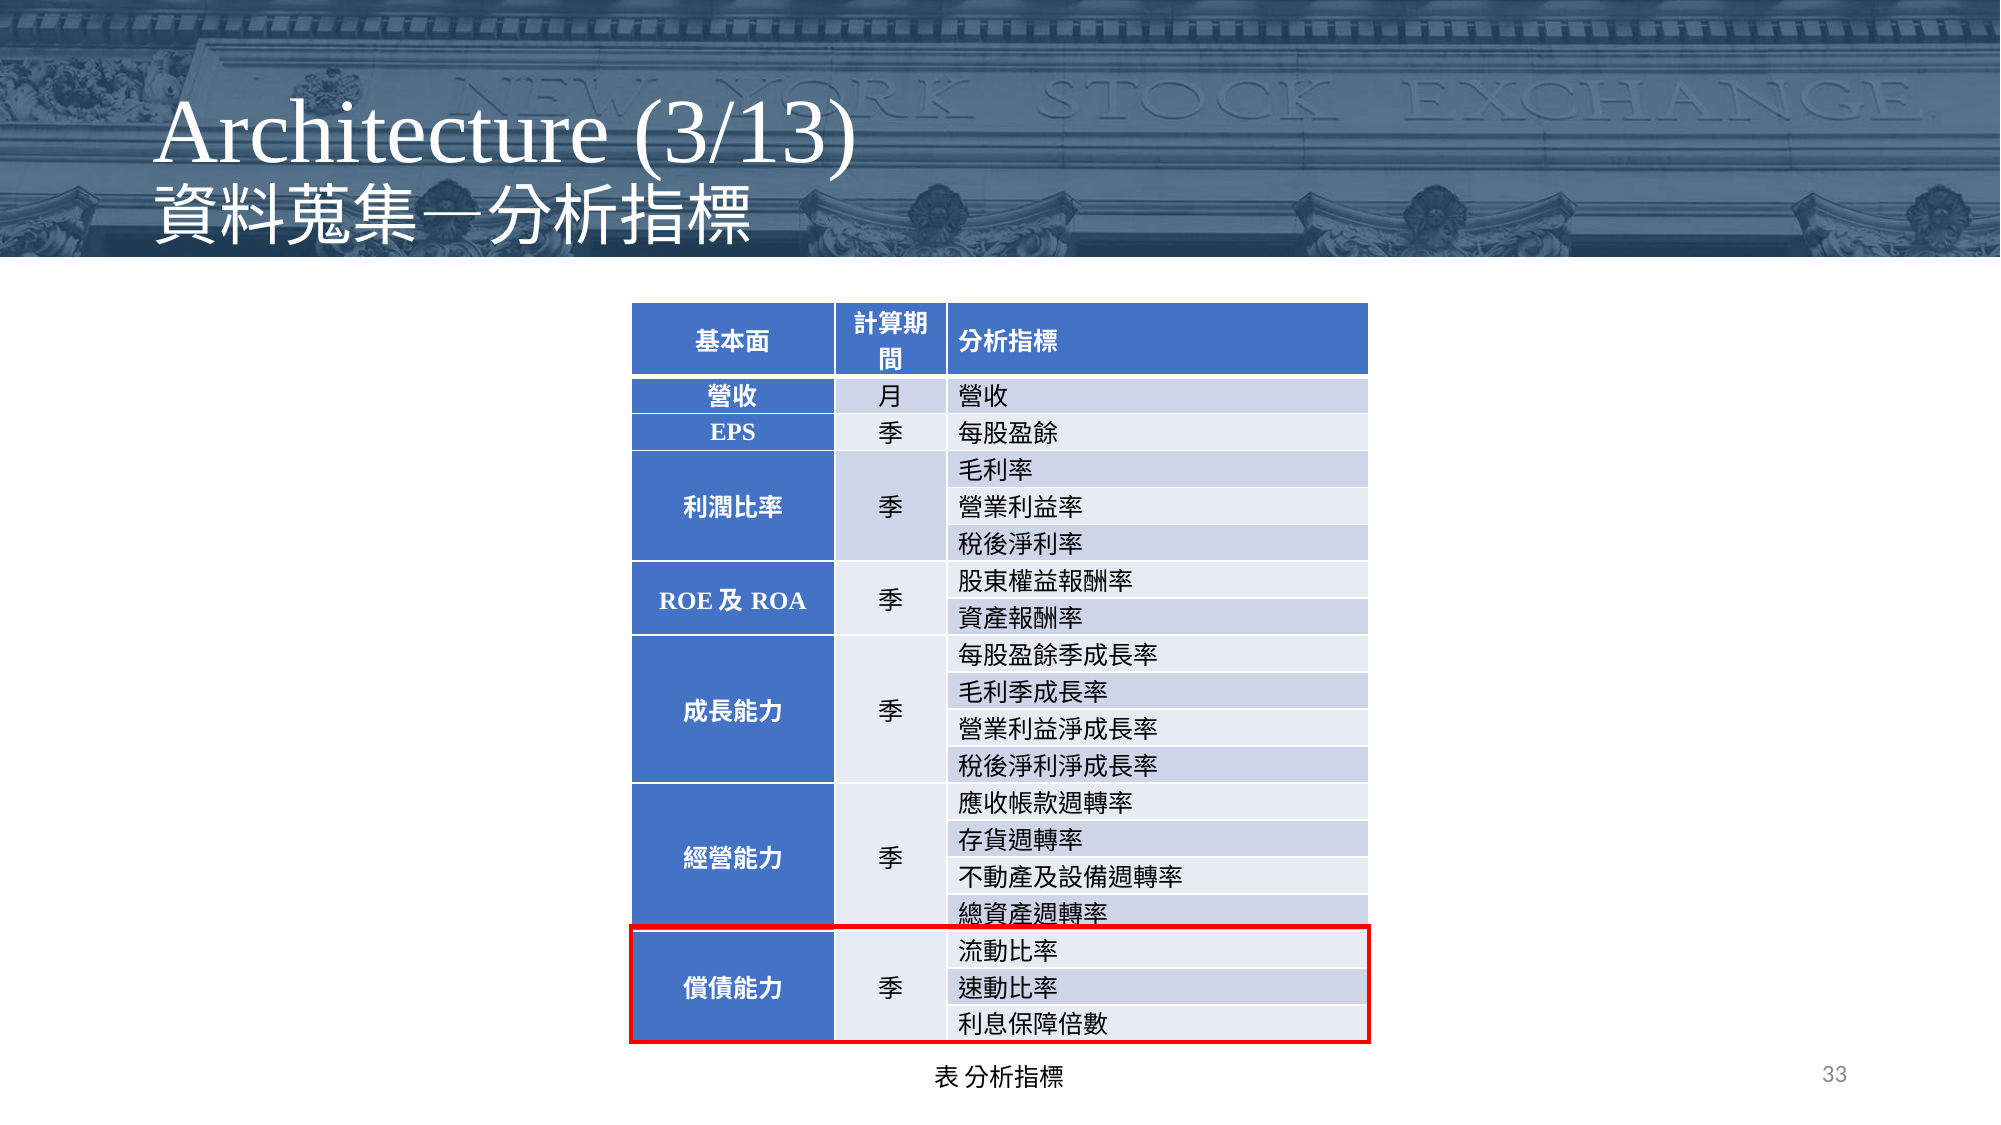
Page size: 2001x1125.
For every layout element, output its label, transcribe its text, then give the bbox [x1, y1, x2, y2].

table_header 計算期間 [836, 303, 946, 374]
table_cell 應收帳款週轉率 [948, 784, 1368, 819]
table_cell 季 [836, 636, 946, 782]
table_header 分析指標 [948, 303, 1368, 374]
table_header 基本面 [632, 303, 834, 374]
slide_number 33 [1412, 1042, 1863, 1103]
table_cell ROE及ROA [632, 562, 834, 634]
picture [0, 0, 2000, 257]
table_cell 毛利季成長率 [948, 673, 1368, 708]
table_cell 不動產及設備週轉率 [948, 858, 1368, 893]
table_cell 總資產週轉率 [948, 895, 1368, 925]
table_cell 毛利率 [948, 451, 1368, 487]
table_cell 每股盈餘季成長率 [948, 636, 1368, 671]
table_cell 季 [836, 451, 946, 560]
table_cell 每股盈餘 [948, 414, 1368, 450]
table_cell 季 [836, 414, 946, 450]
table_cell 營業利益淨成長率 [948, 710, 1368, 745]
table_cell 稅後淨利率 [948, 525, 1368, 560]
table_cell 稅後淨利淨成長率 [948, 747, 1368, 782]
table_cell 營業利益率 [948, 488, 1368, 524]
text_box 表 分析指標 [919, 1054, 1081, 1100]
table_cell 季 [836, 784, 946, 925]
table_cell 存貨週轉率 [948, 821, 1368, 856]
table_cell EPS [632, 414, 834, 450]
title Architecture (3/13) 資料蒐集—分析指標 [137, 59, 1863, 278]
text_box [630, 925, 1370, 1043]
table_cell 經營能力 [632, 784, 834, 925]
table_cell 營收 [632, 379, 834, 413]
table_cell 成長能力 [632, 636, 834, 782]
table_cell 營收 [948, 379, 1368, 413]
table_cell 利潤比率 [632, 451, 834, 560]
table_cell 季 [836, 562, 946, 634]
table_cell 股東權益報酬率 [948, 562, 1368, 597]
table_cell 資產報酬率 [948, 599, 1368, 634]
table_cell 月 [836, 379, 946, 413]
